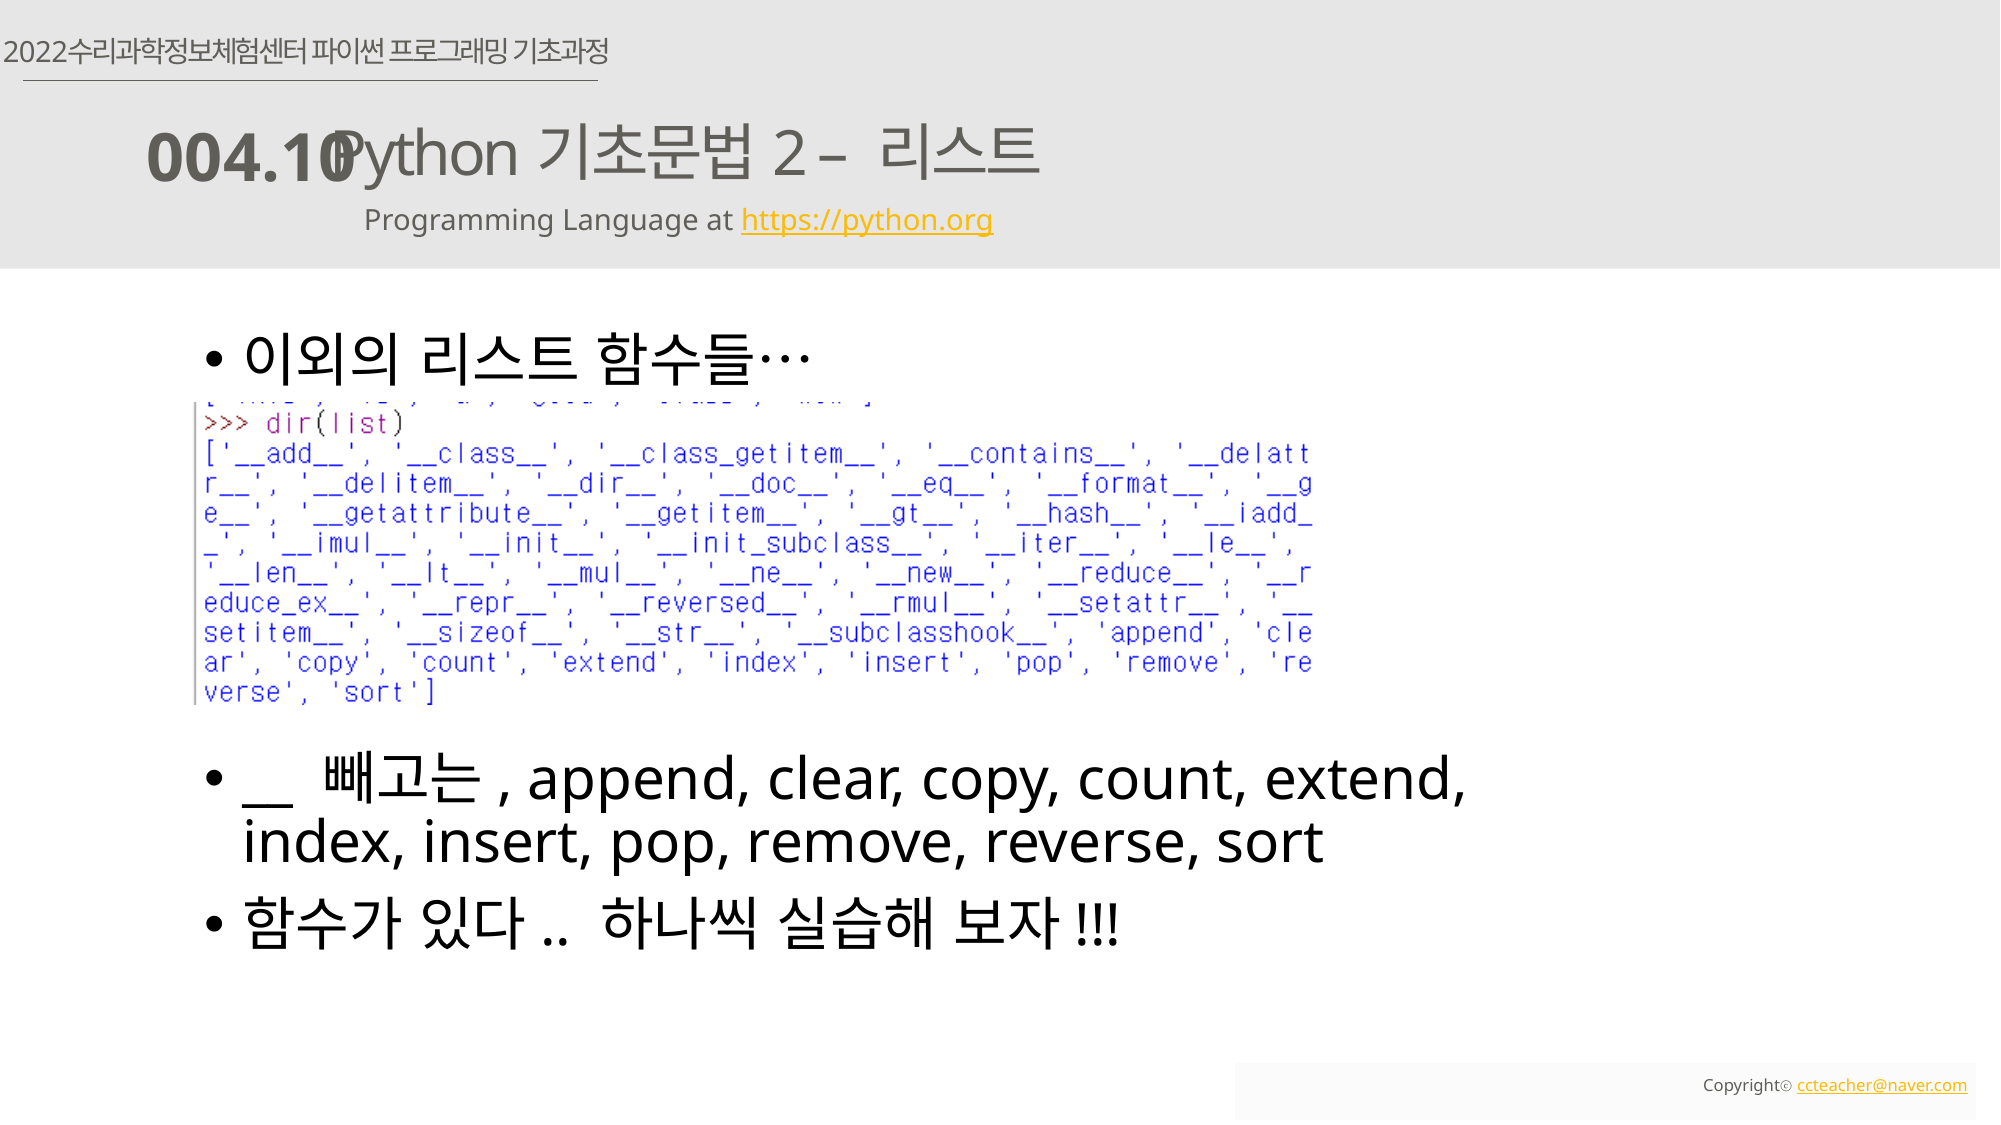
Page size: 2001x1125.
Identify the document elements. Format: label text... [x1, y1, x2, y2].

text_box 이외의 리스트 함수들… __ 빼고는, append, clear, copy, count, extend, index, insert, pop, remove, reverse, sort 함수가 있다.. 하나씩 실습해 보자!!! [189, 323, 1580, 1061]
text_box Python기초문법2 – 리스트 [315, 105, 1059, 196]
picture [190, 402, 1325, 705]
text_box Programming Language at https://python.org [349, 193, 1009, 319]
text_box 수리과학정보체험센터 파이썬 프로그래밍 기초과정 [0, 25, 627, 111]
picture [1235, 1063, 1976, 1120]
text_box 004.10 [131, 111, 349, 202]
text_box Copyrightⓒ ccteacher@naver.com [1687, 1067, 1983, 1125]
text_box [0, 0, 2000, 270]
